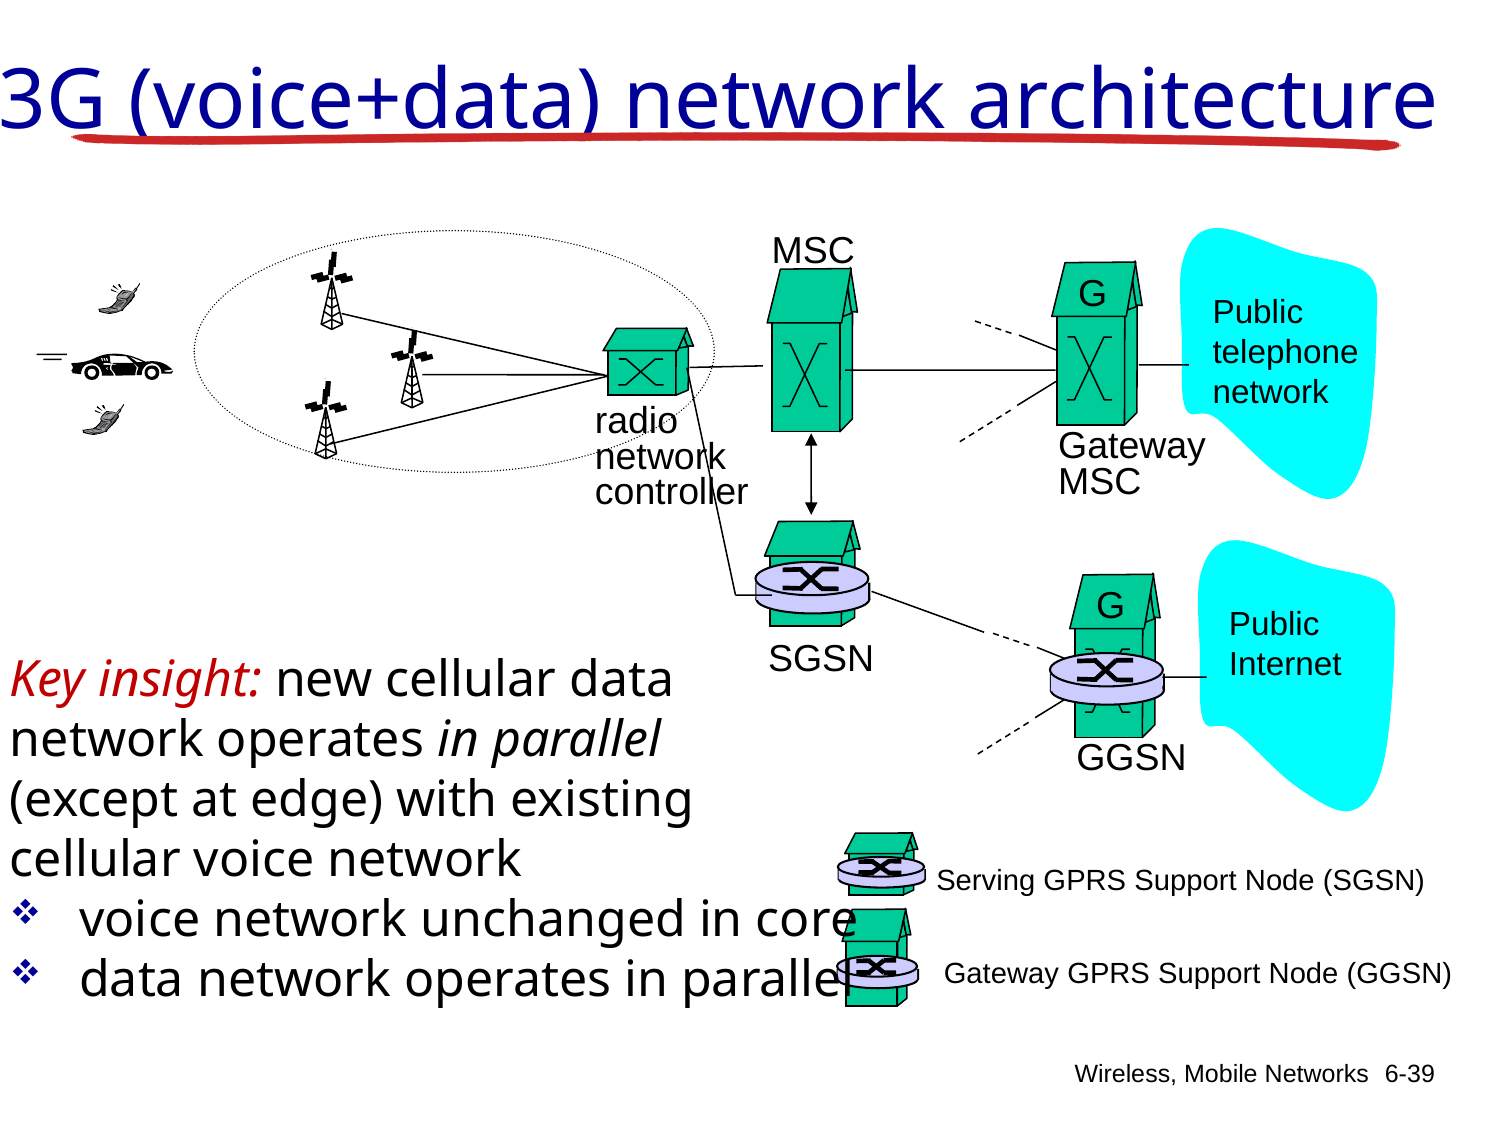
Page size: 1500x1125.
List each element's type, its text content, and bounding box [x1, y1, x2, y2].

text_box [766, 267, 858, 433]
text_box Public telephone network [1197, 282, 1374, 418]
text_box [1049, 652, 1165, 705]
text_box Key insight: new cellular data network operates in parallel (except at edge) with existing cellular voice network voice network unchanged in core data network operates in parallel [0, 639, 874, 1064]
text_box [194, 230, 715, 473]
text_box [836, 832, 1467, 1007]
footer Wireless, Mobile Networks [750, 1050, 1339, 1103]
slide_number 6-39 [1339, 1050, 1450, 1125]
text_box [36, 349, 174, 381]
picture [98, 283, 141, 314]
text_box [1069, 572, 1161, 651]
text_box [764, 520, 861, 560]
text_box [764, 621, 861, 626]
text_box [1069, 713, 1161, 738]
picture [65, 126, 1416, 156]
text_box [1051, 260, 1143, 426]
picture [81, 404, 124, 436]
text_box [311, 249, 353, 330]
text_box [1215, 418, 1371, 499]
text_box Gateway MSC [1043, 422, 1221, 509]
text_box [1197, 540, 1396, 812]
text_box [391, 327, 433, 408]
text_box [804, 441, 818, 515]
text_box [1179, 227, 1378, 415]
text_box radio network controller [580, 398, 764, 520]
text_box 3G (voice+data) network architecture [0, 37, 1455, 153]
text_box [755, 561, 870, 614]
text_box SGSN [753, 626, 890, 686]
text_box GGSN [1061, 734, 1202, 786]
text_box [602, 327, 694, 396]
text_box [305, 378, 347, 460]
text_box Public Internet [1214, 594, 1357, 690]
text_box MSC [756, 218, 870, 279]
